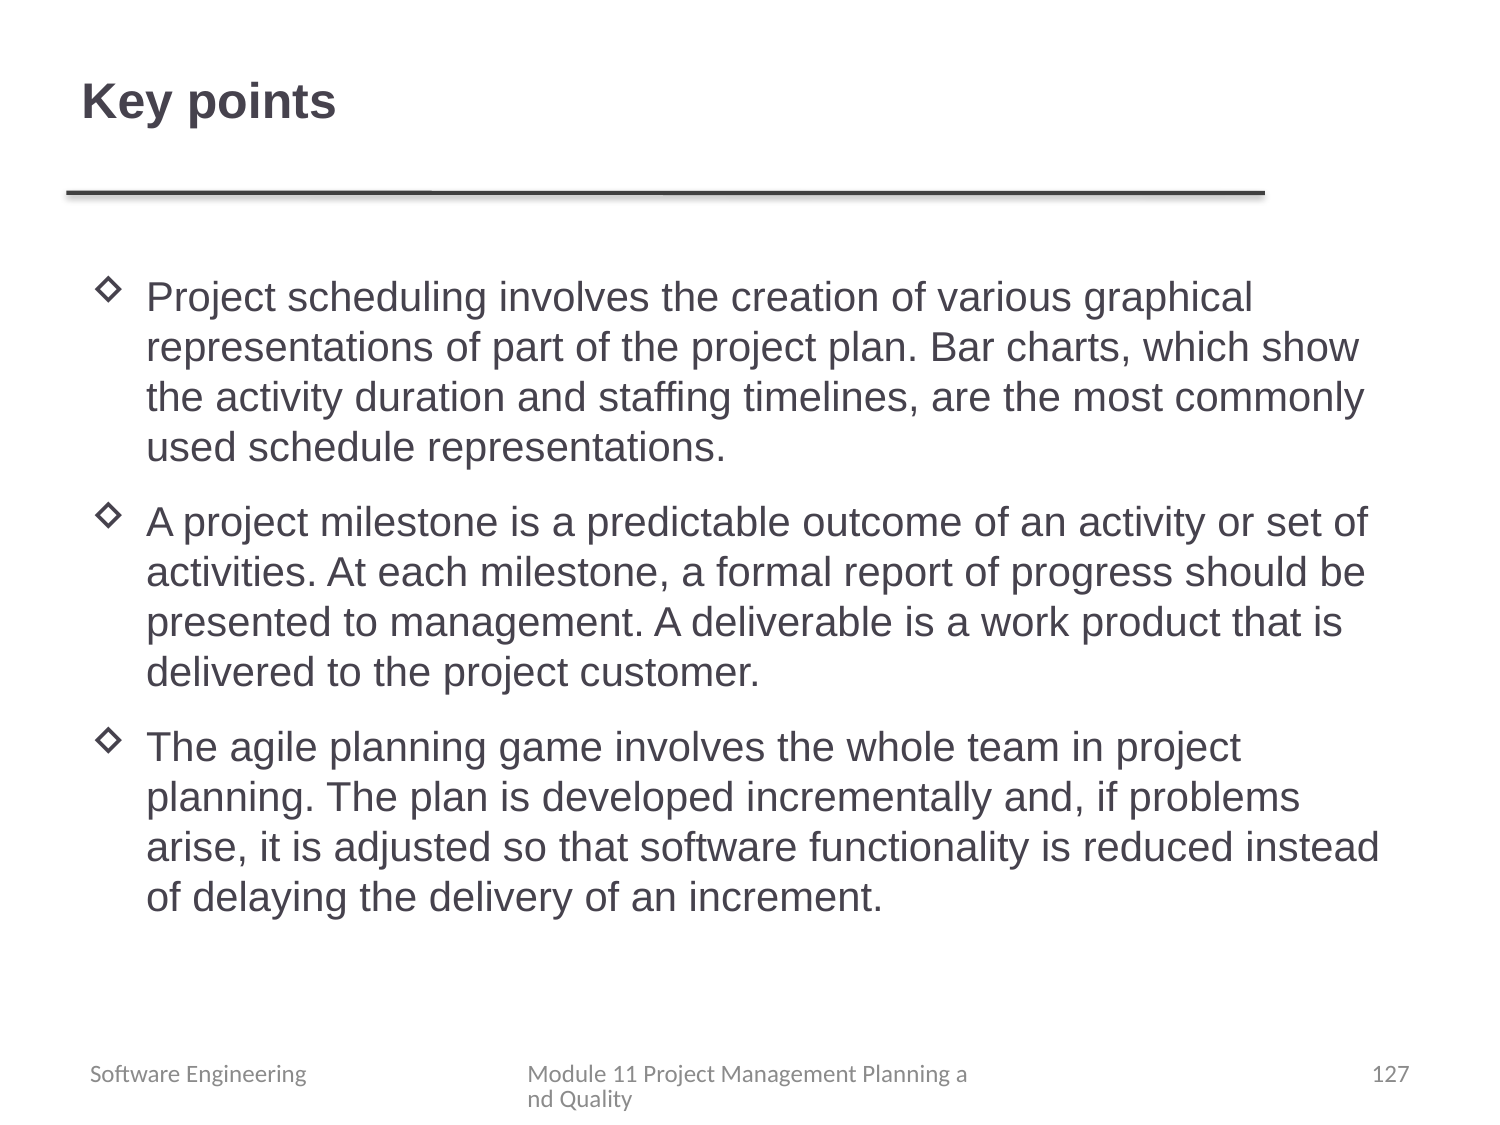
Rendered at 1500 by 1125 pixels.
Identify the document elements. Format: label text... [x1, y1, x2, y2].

title Key points [66, 4, 1264, 193]
slide_number 127 [1074, 1042, 1425, 1103]
list Project scheduling involves the creation of various graphical representations of part of the project plan. Bar charts, which show the activity duration and staffing timelines, are the most commonly used schedule representations. A project milestone is a predictable outcome of an activity or set of activities. At each milestone, a formal report of progress should be presented to management. A deliverable is a work product that is delivered to the project customer. The agile planning game involves the whole team in project planning. The plan is developed incrementally and, if problems arise, it is adjusted so that software functionality is reduced instead of delaying the delivery of an increment. [75, 262, 1425, 1005]
footer Module 11 Project Management Planning and Quality [512, 1042, 988, 1103]
slide_number Software Engineering [75, 1042, 425, 1103]
